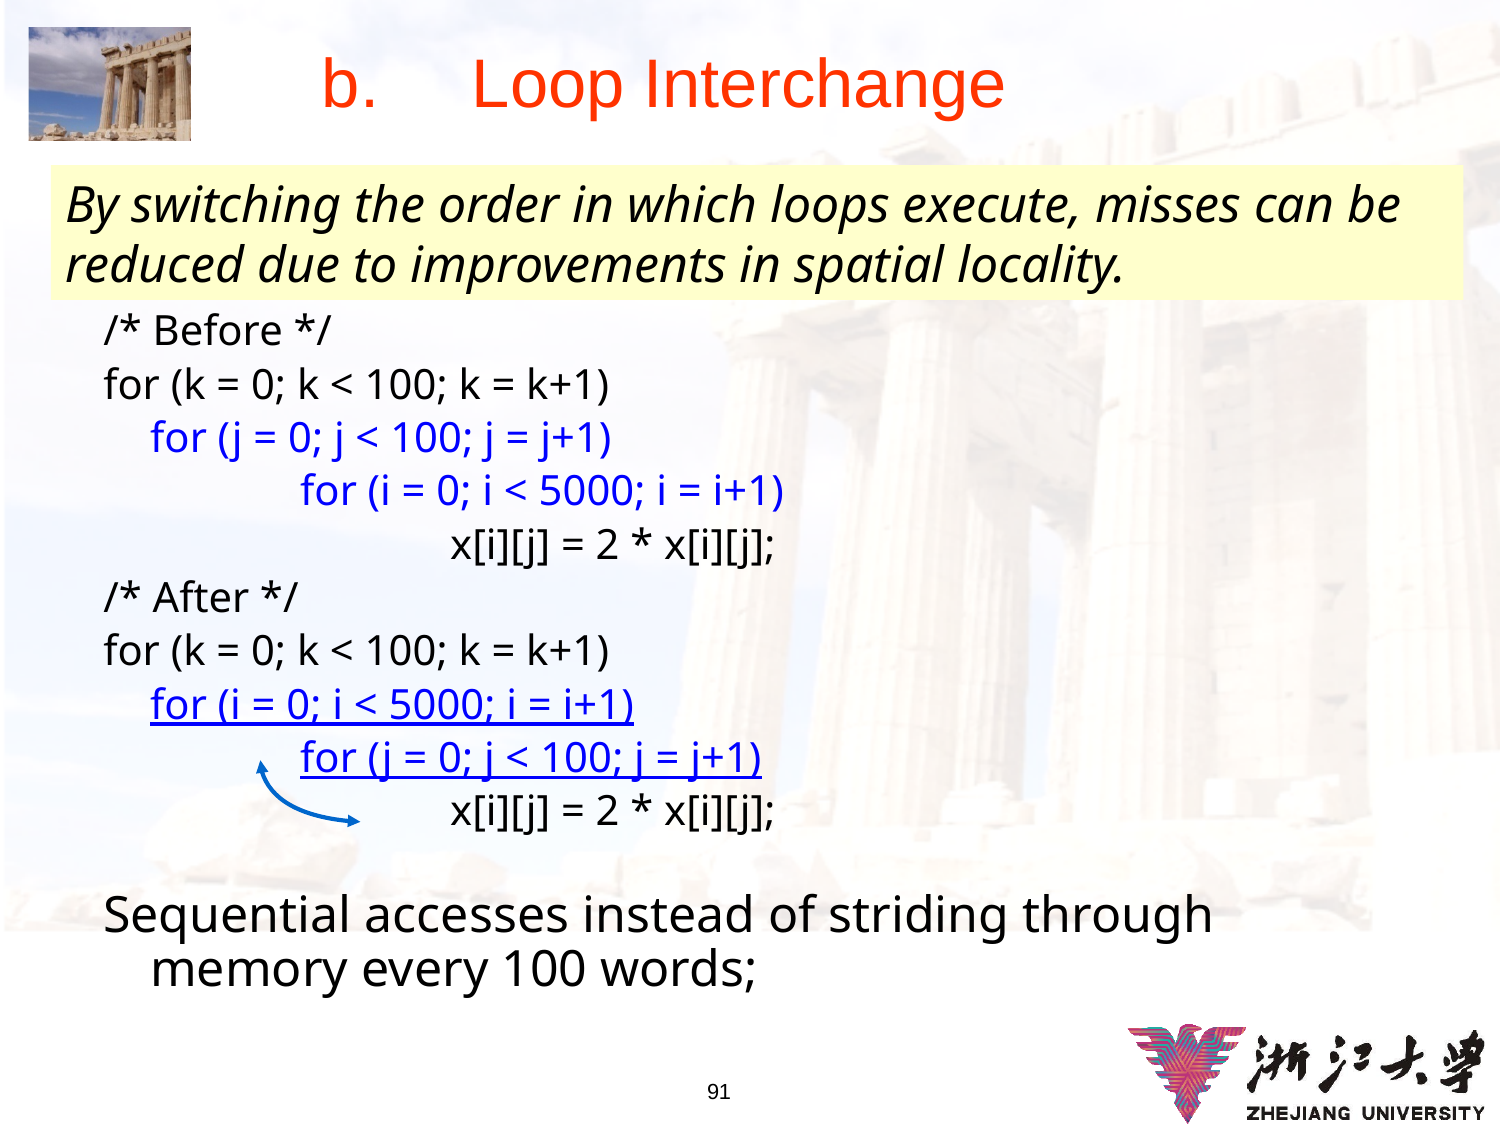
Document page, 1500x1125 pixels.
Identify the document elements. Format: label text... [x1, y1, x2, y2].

picture [0, 0, 1500, 1125]
text_box [256, 760, 363, 828]
text_box By switching the order in which loops execute, misses can be reduced due to improvements in spatial locality. [50, 165, 1464, 300]
list /* Before */ for (k = 0; k < 100; k = k+1) for (j = 0; j < 100; j = j+1) for (i = 0; i < 5000; i = i+1) x[i][j] = 2 * x[i][j]; /* After */ for (k = 0; k < 100; k = k+1) for (i = 0; i < 5000; i = i+1) for (j = 0; j < 100; j = j+1) x[i][j] = 2 * x[i][j]; Sequential accesses instead of striding through memory every 100 words; [88, 302, 1401, 1016]
title b. Loop Interchange [307, 32, 1348, 129]
